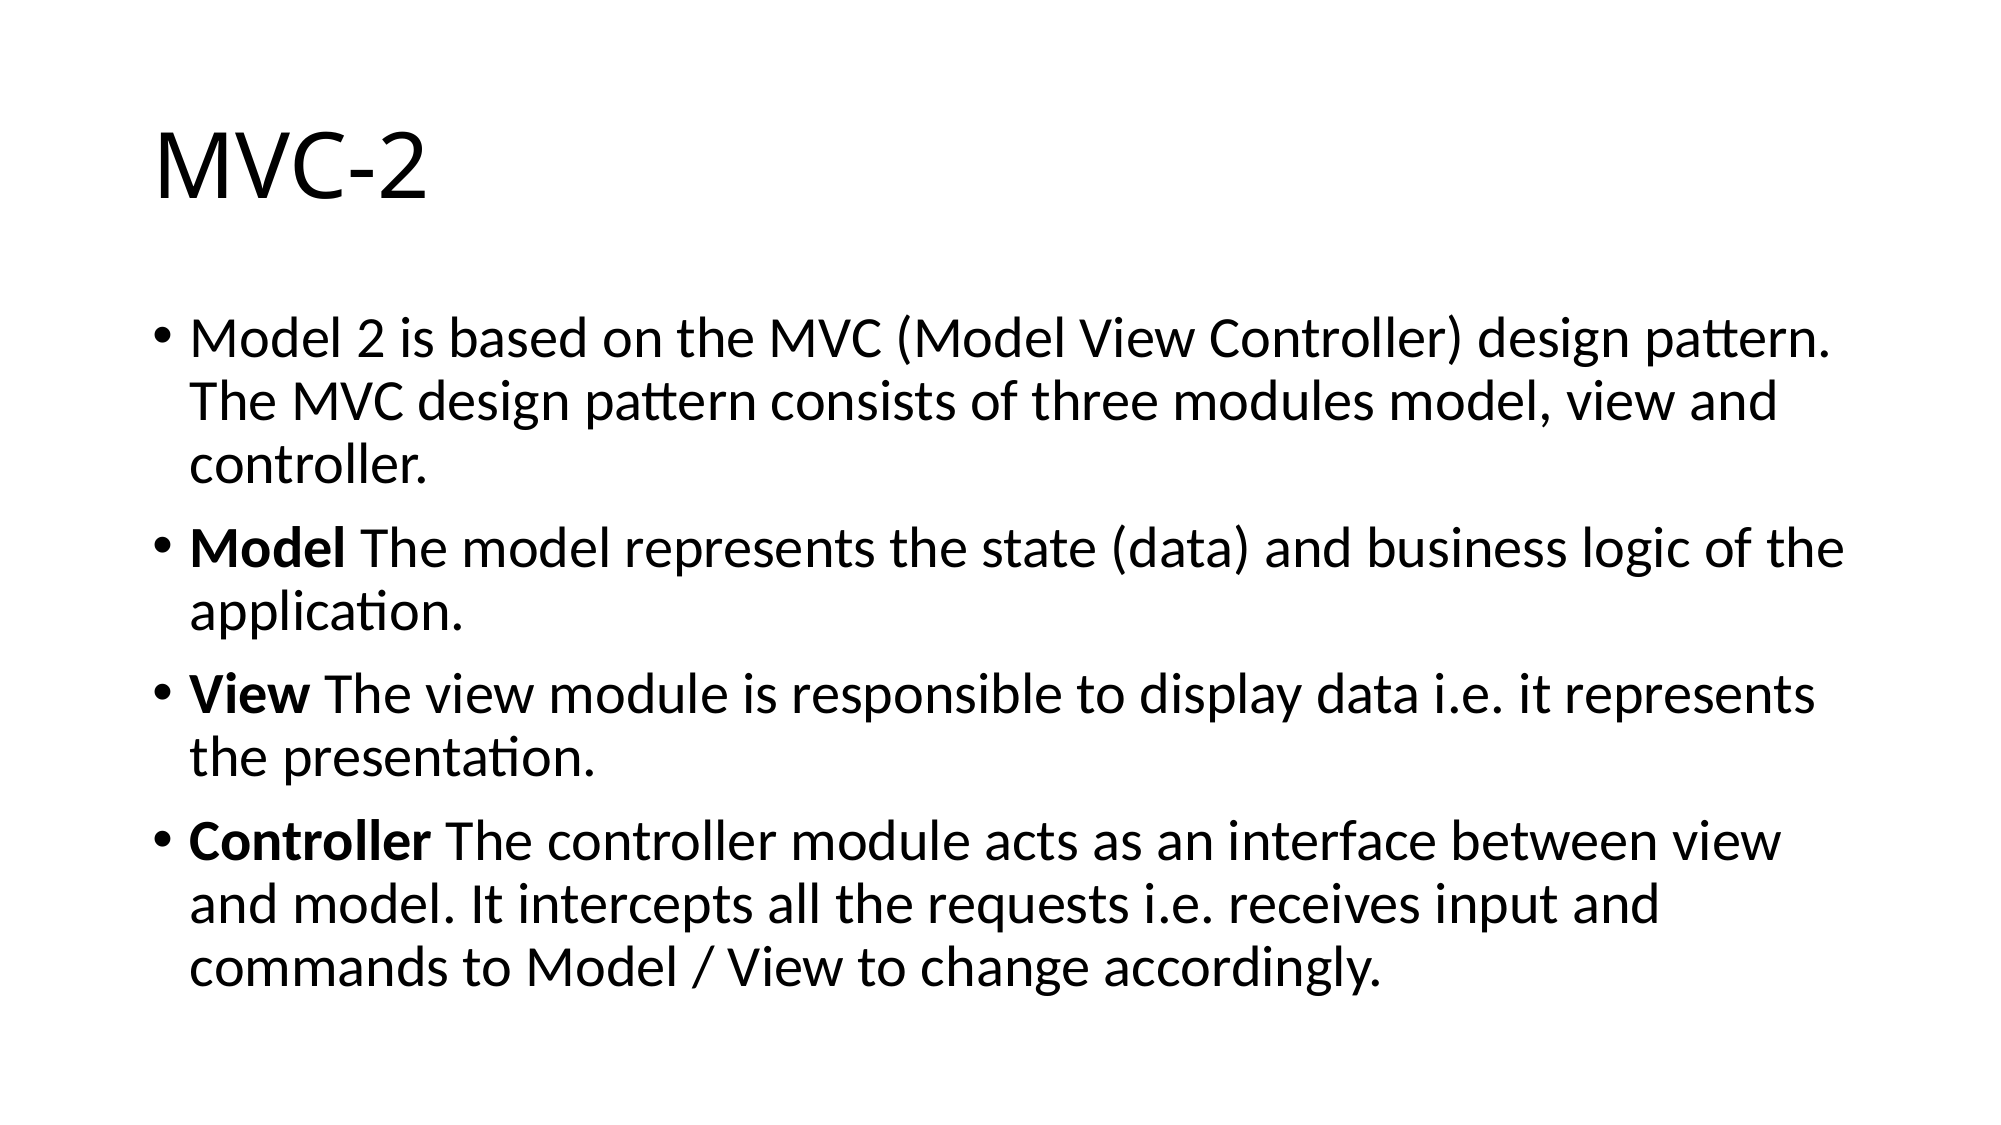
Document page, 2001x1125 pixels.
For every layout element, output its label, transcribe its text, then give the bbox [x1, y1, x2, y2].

list Model 2 is based on the MVC (Model View Controller) design pattern. The MVC design pattern consists of three modules model, view and controller. Model The model represents the state (data) and business logic of the application. View The view module is responsible to display data i.e. it represents the presentation. Controller The controller module acts as an interface between view and model. It intercepts all the requests i.e. receives input and commands to Model / View to change accordingly. [137, 299, 1863, 1014]
title MVC-2 [137, 59, 1863, 278]
